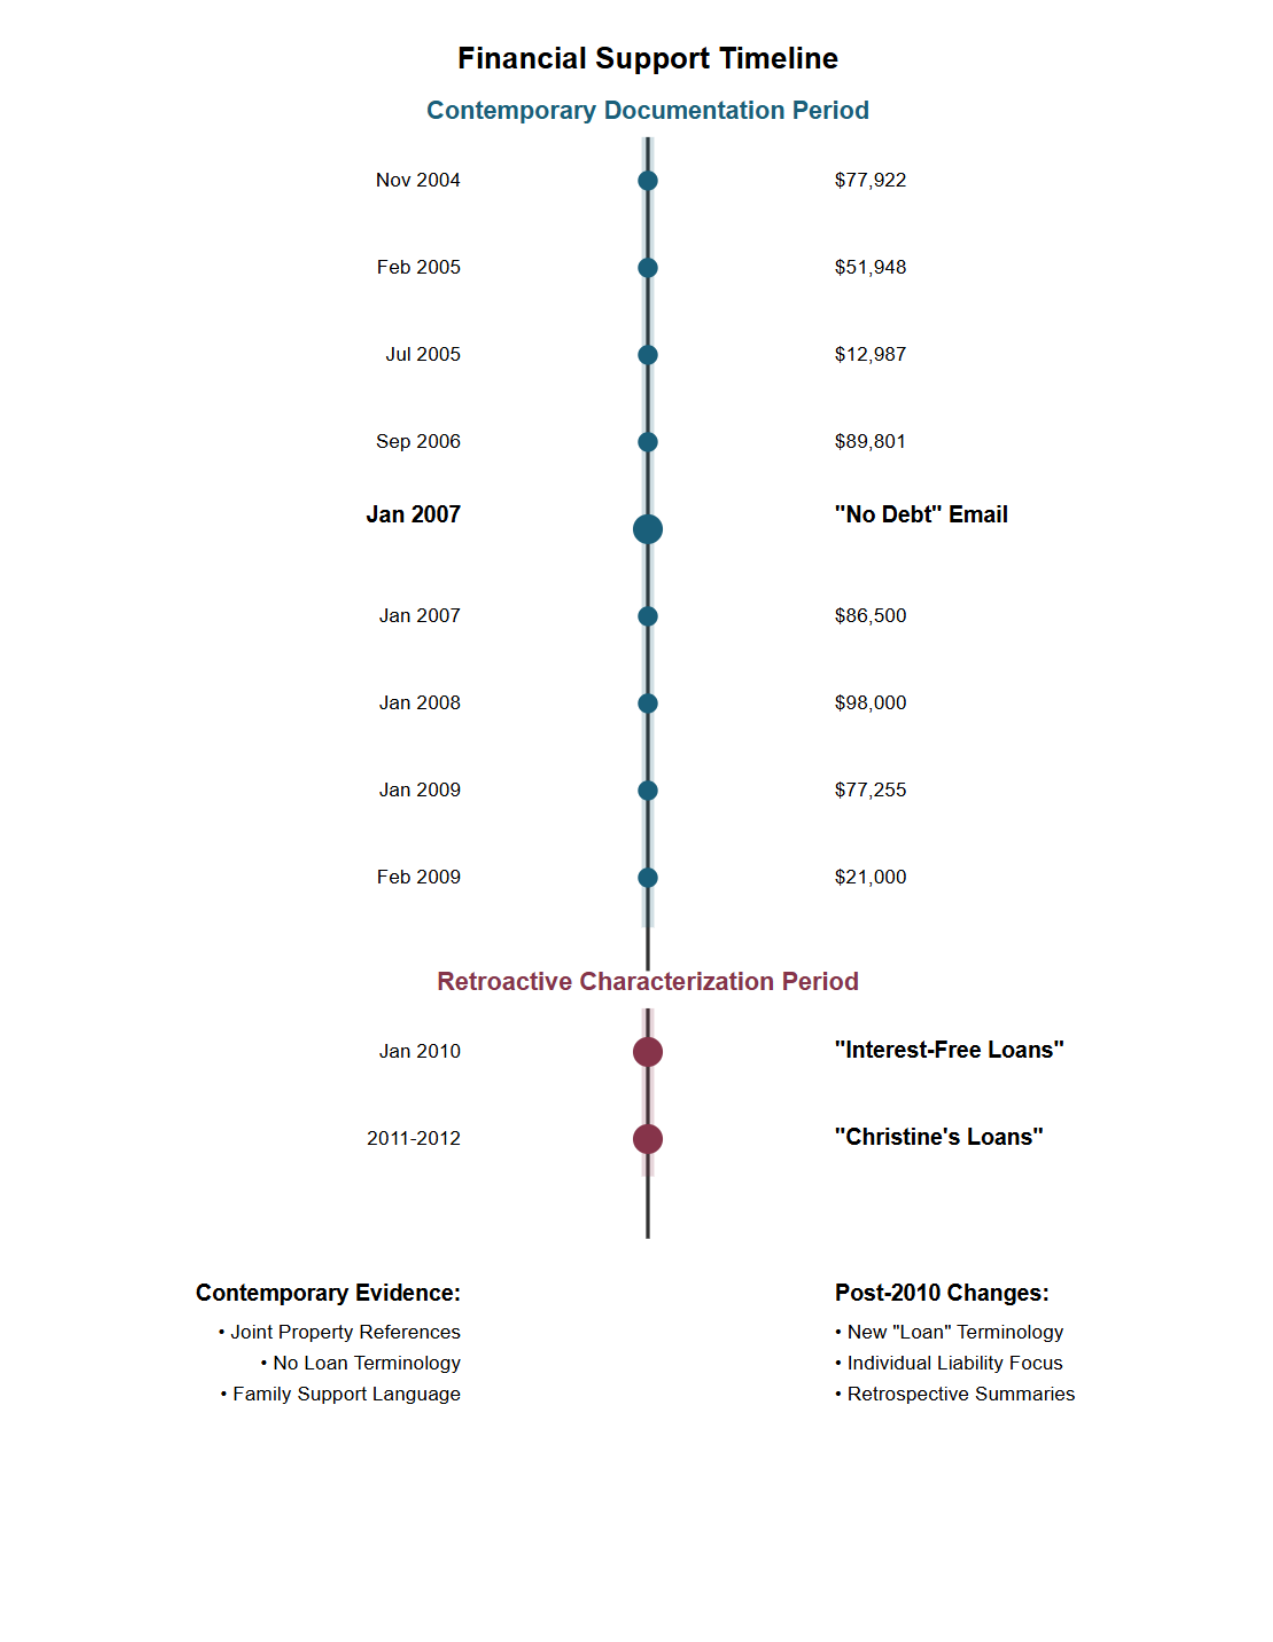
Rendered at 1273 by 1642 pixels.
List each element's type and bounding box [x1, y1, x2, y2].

picture [166, 32, 1107, 1420]
